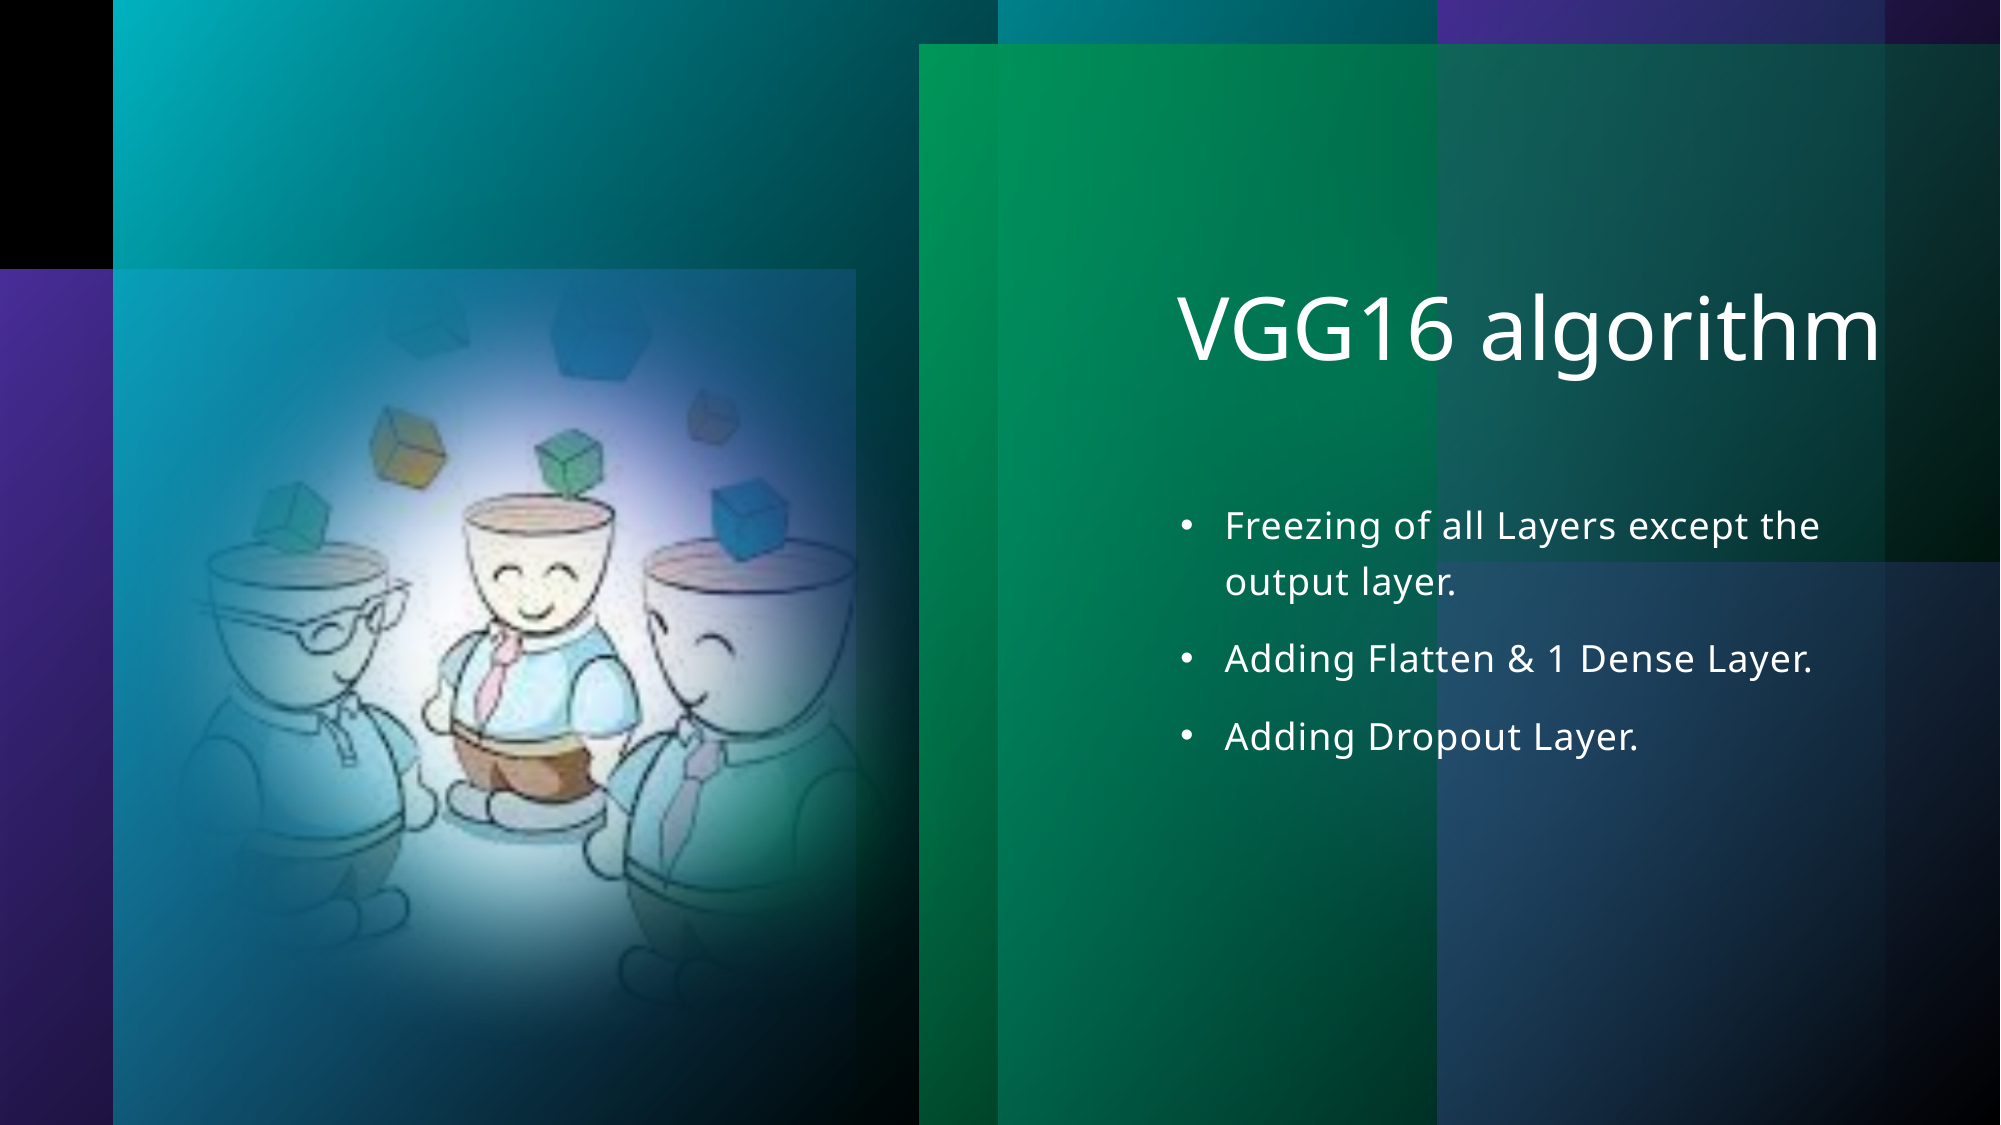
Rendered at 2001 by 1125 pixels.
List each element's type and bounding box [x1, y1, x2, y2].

picture [75, 203, 982, 1111]
text_box [80, 132, 1087, 1082]
text_box [0, 0, 2000, 1125]
